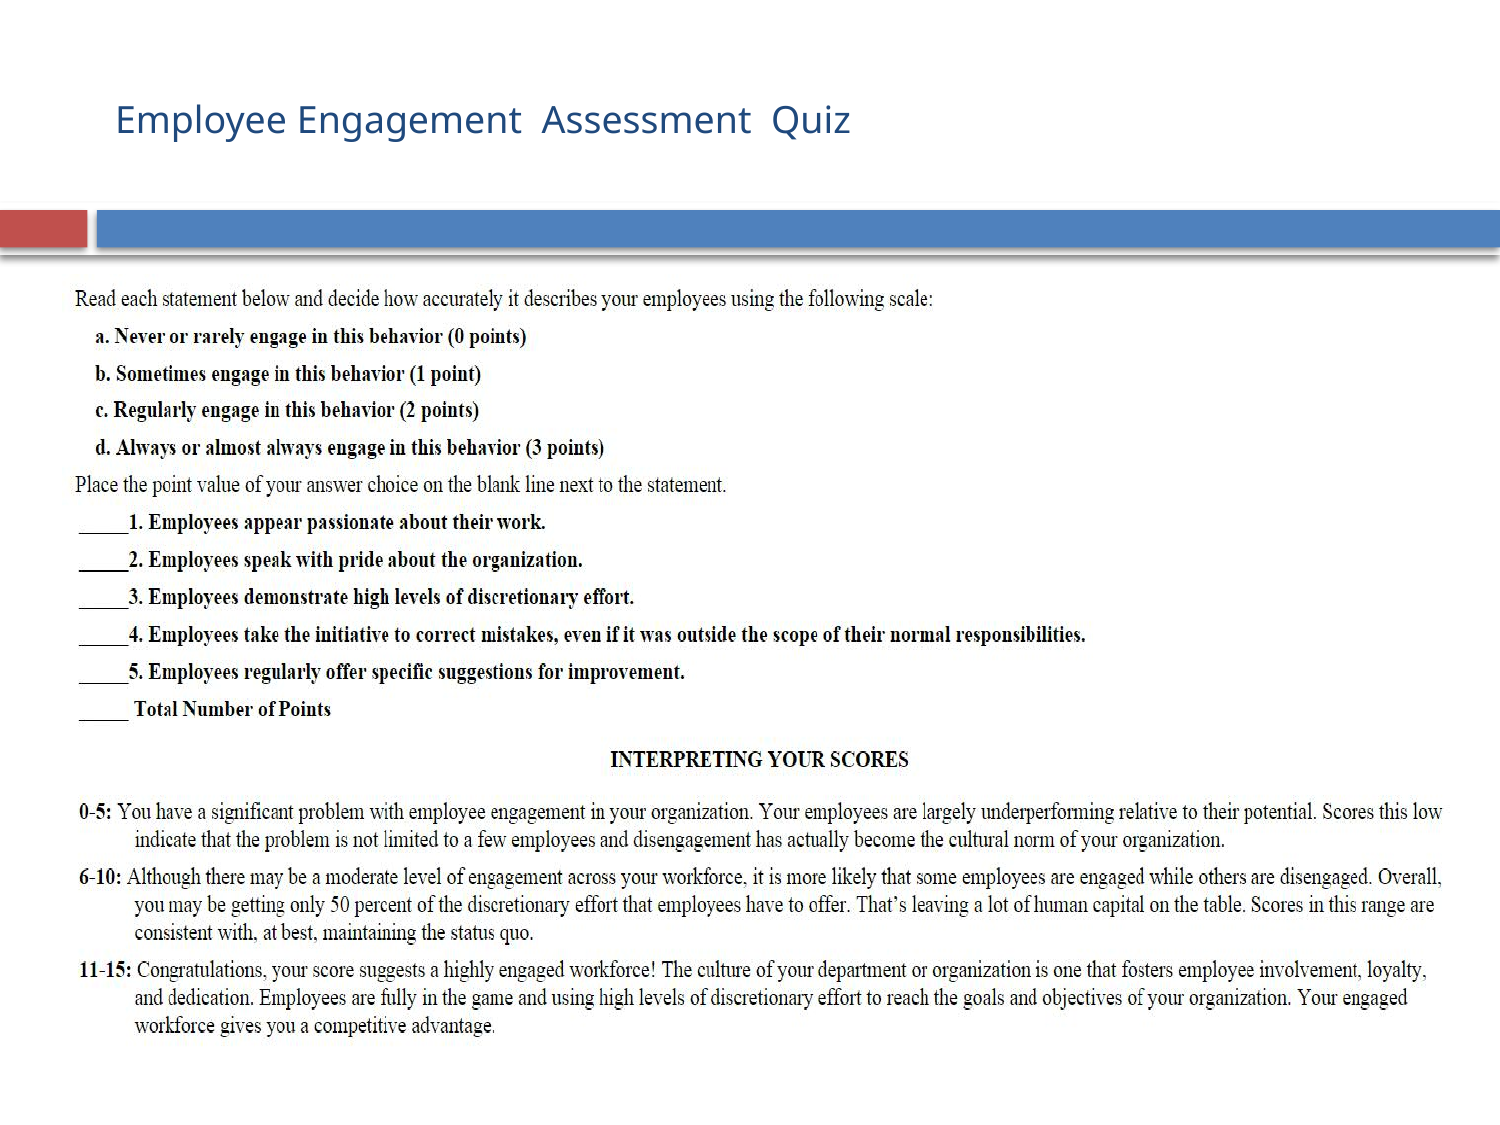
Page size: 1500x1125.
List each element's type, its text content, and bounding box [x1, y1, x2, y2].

title Employee Engagement Assessment Quiz [100, 37, 1438, 200]
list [62, 274, 1463, 1051]
